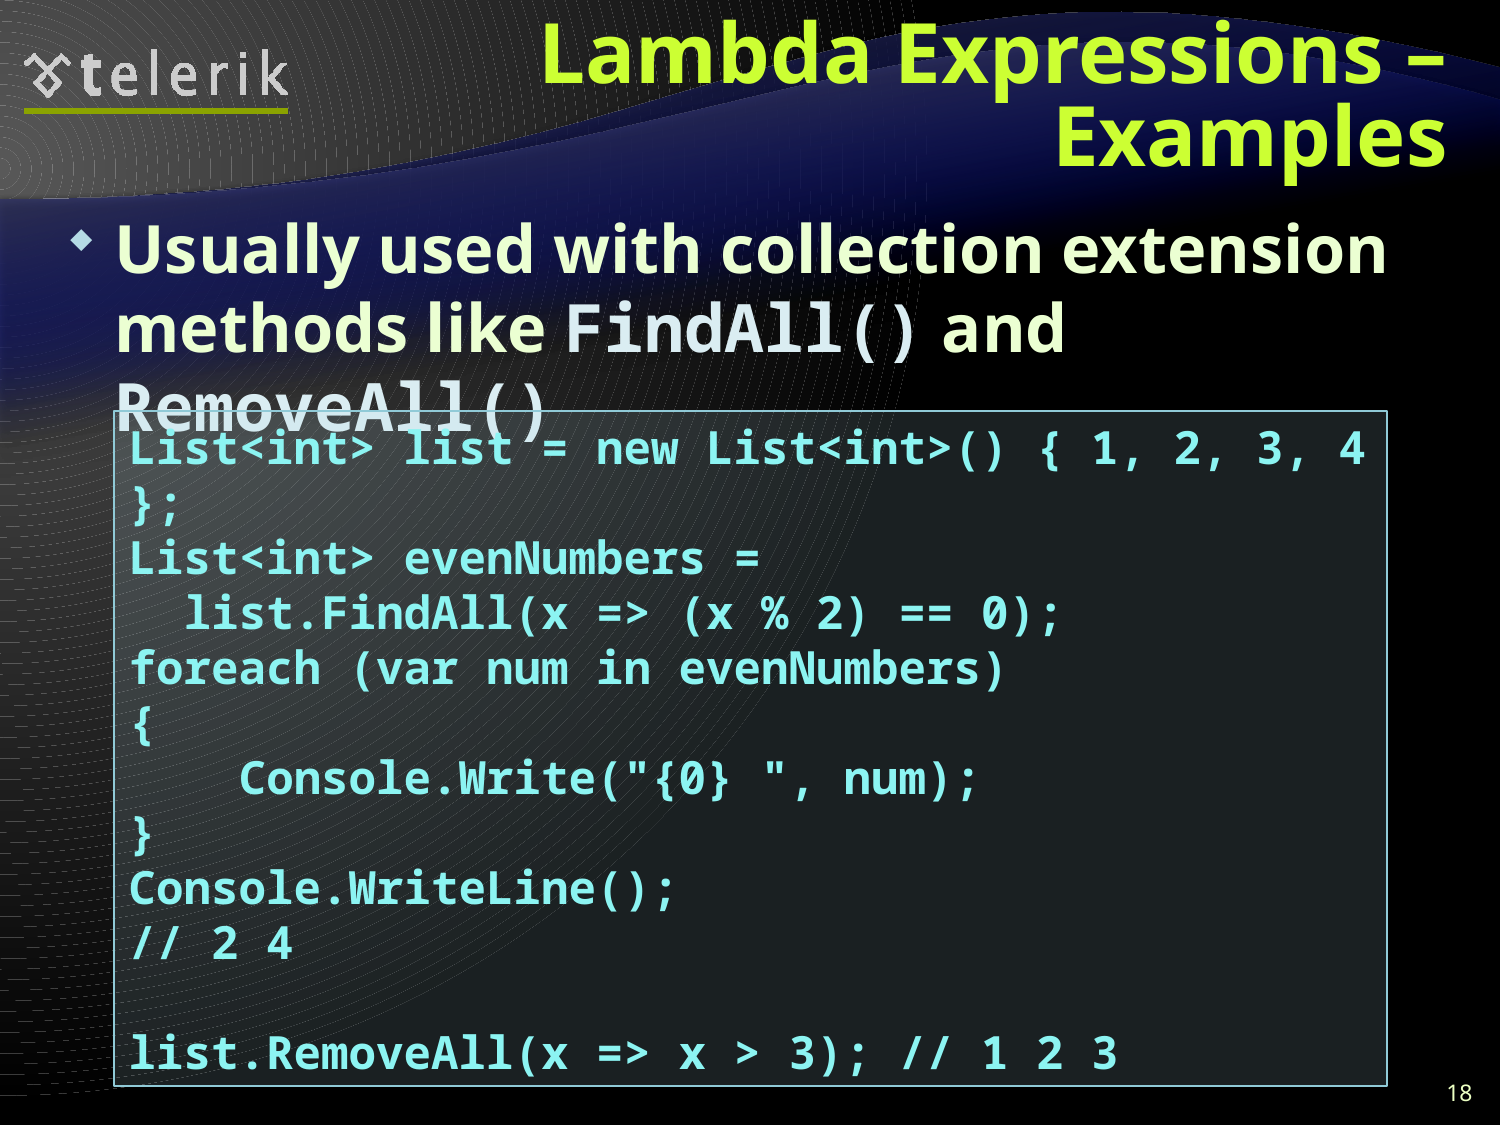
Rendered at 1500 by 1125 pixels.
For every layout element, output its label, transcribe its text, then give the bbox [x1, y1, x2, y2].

list Usually used with collection extension methods like FindAll() and RemoveAll() [53, 200, 1447, 388]
title Lambda Expressions – Examples [300, 24, 1463, 175]
slide_number 18 [1412, 1074, 1488, 1113]
picture [24, 49, 288, 114]
text_box List<int> list = new List<int>() { 1, 2, 3, 4 }; List<int> evenNumbers = list.FindAll(x => (x % 2) == 0); foreach (var num in evenNumbers) { Console.Write("{0} ", num); } Console.WriteLine(); // 2 4 list.RemoveAll(x => x > 3); // 1 2 3 [113, 411, 1388, 1086]
